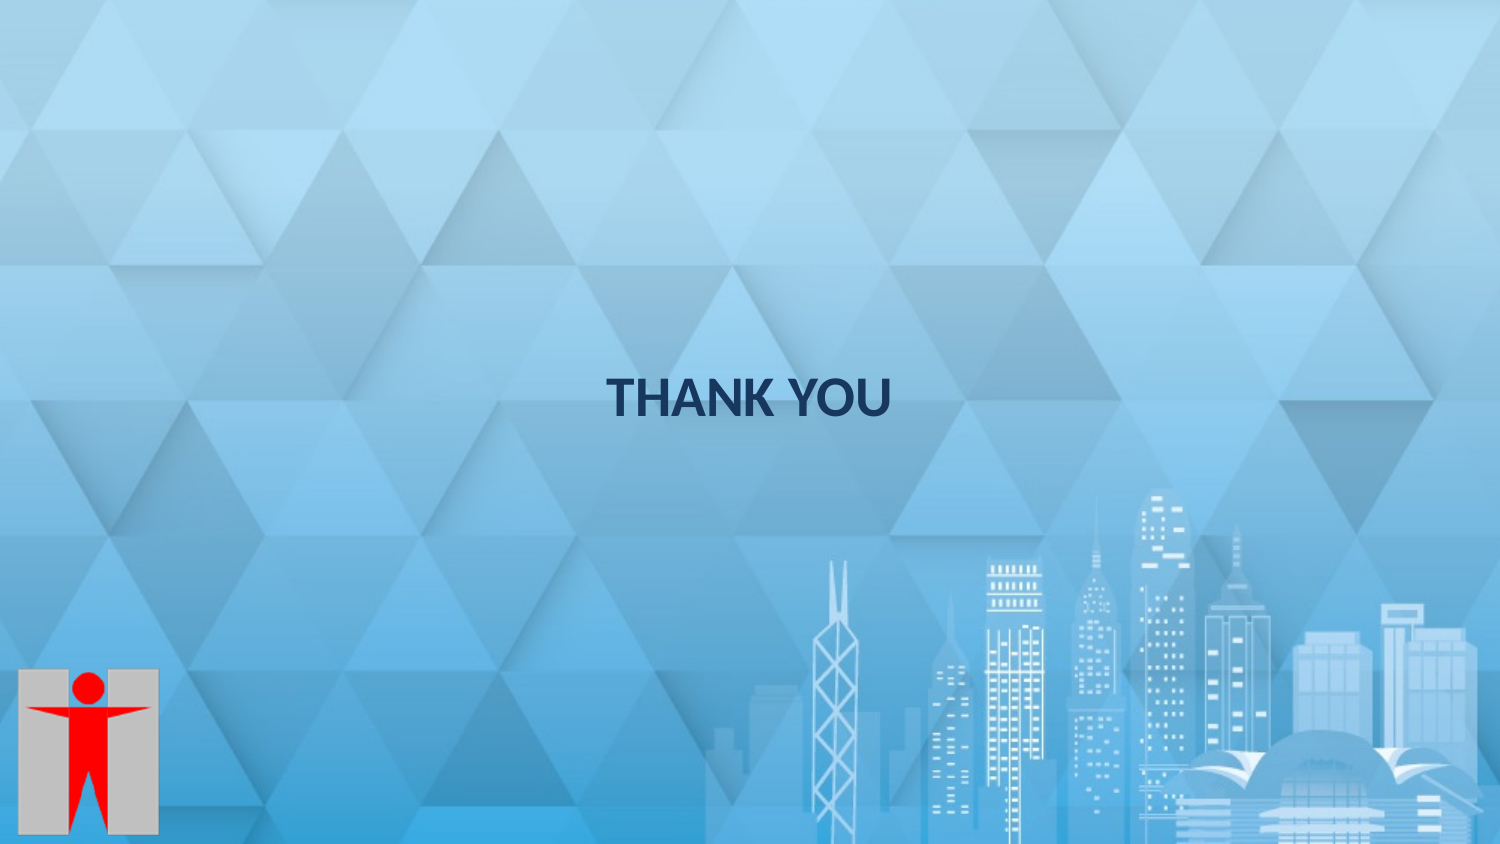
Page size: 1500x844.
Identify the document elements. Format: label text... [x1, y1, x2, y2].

title THANK YOU [112, 351, 1388, 505]
picture [0, 0, 1500, 844]
